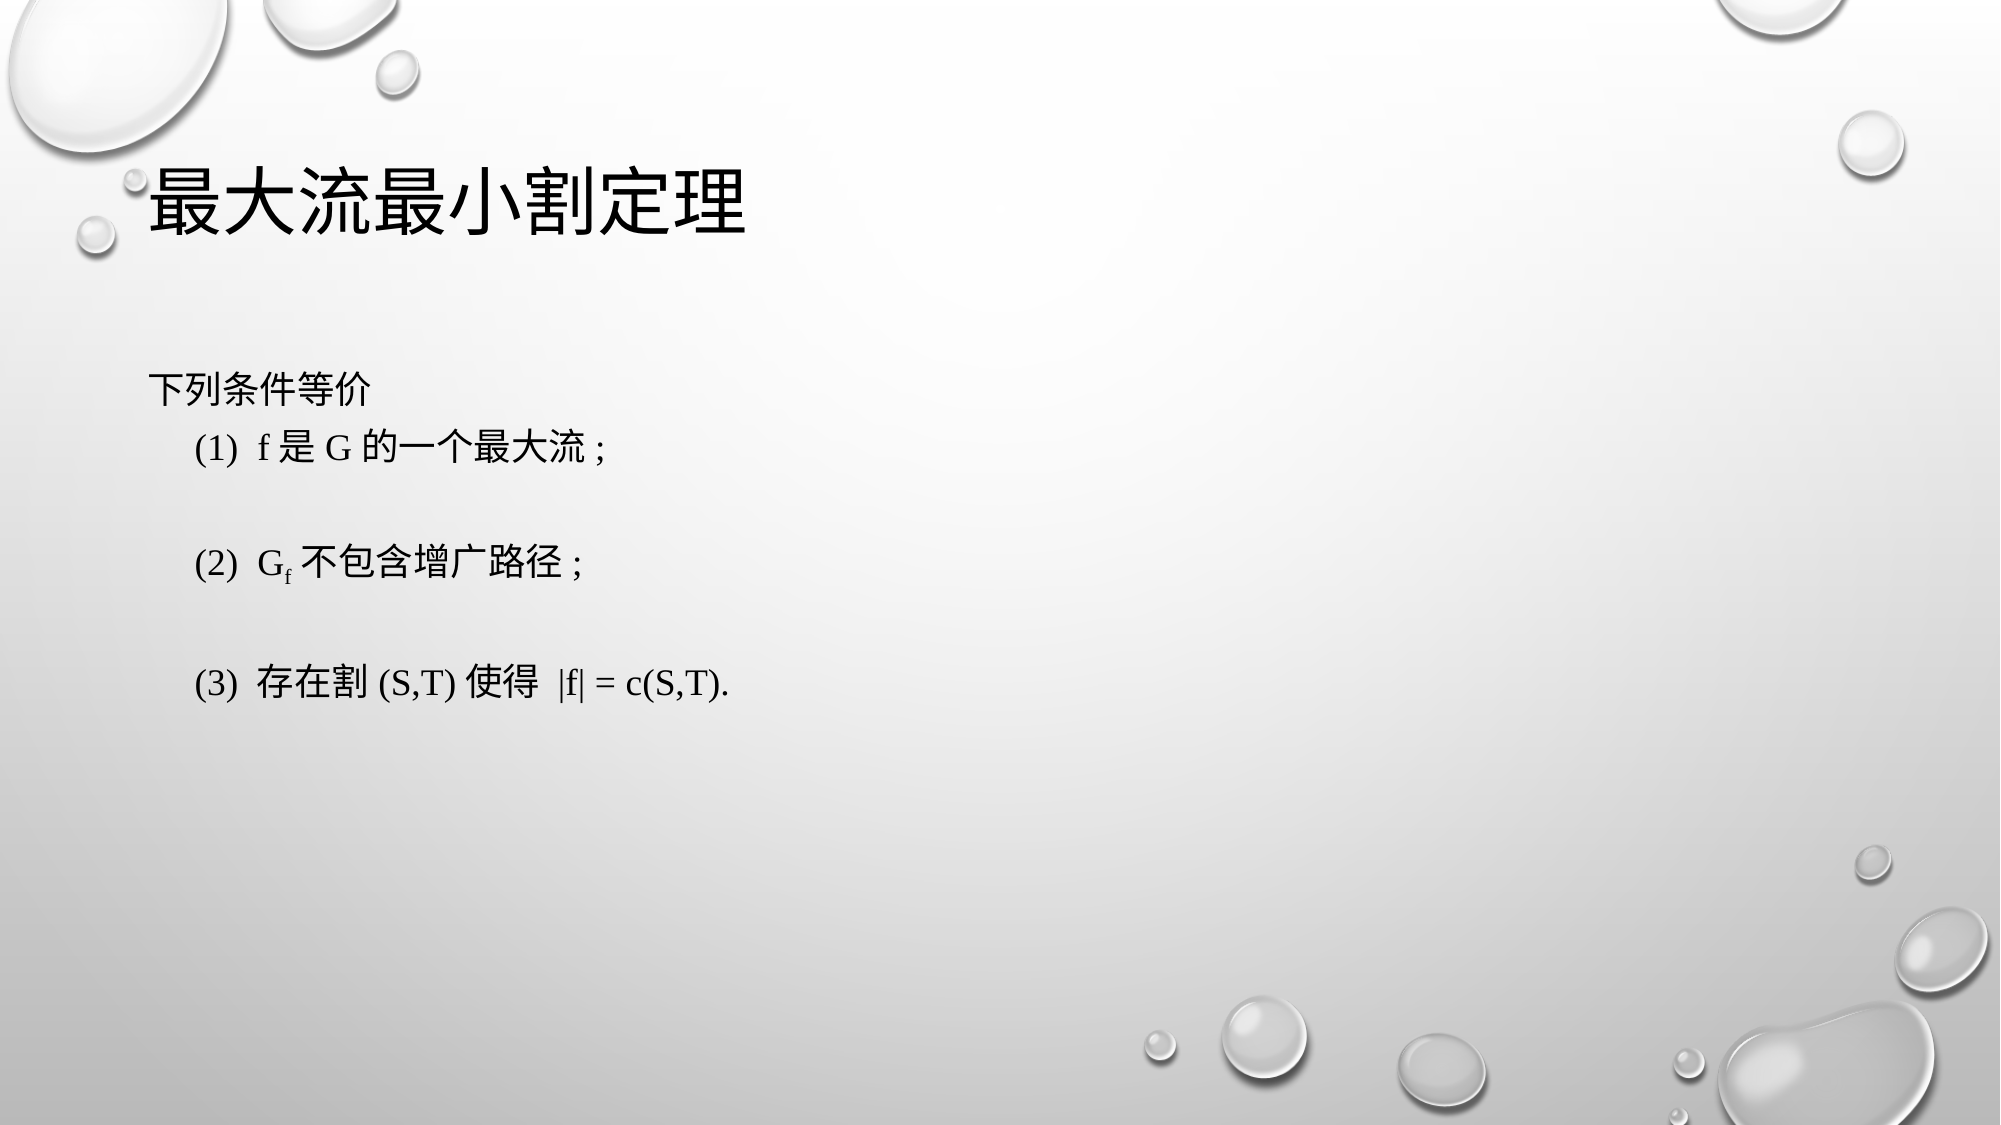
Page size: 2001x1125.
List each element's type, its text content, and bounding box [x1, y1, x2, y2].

picture [0, 0, 2000, 1125]
text_box 下列条件等价 (1) f是G的一个最大流; (2) Gf不包含增广路径; (3) 存在割(S,T)使得 |f| = c(S,T). [132, 353, 1434, 759]
title 最大流最小割定理 [132, 74, 1833, 337]
